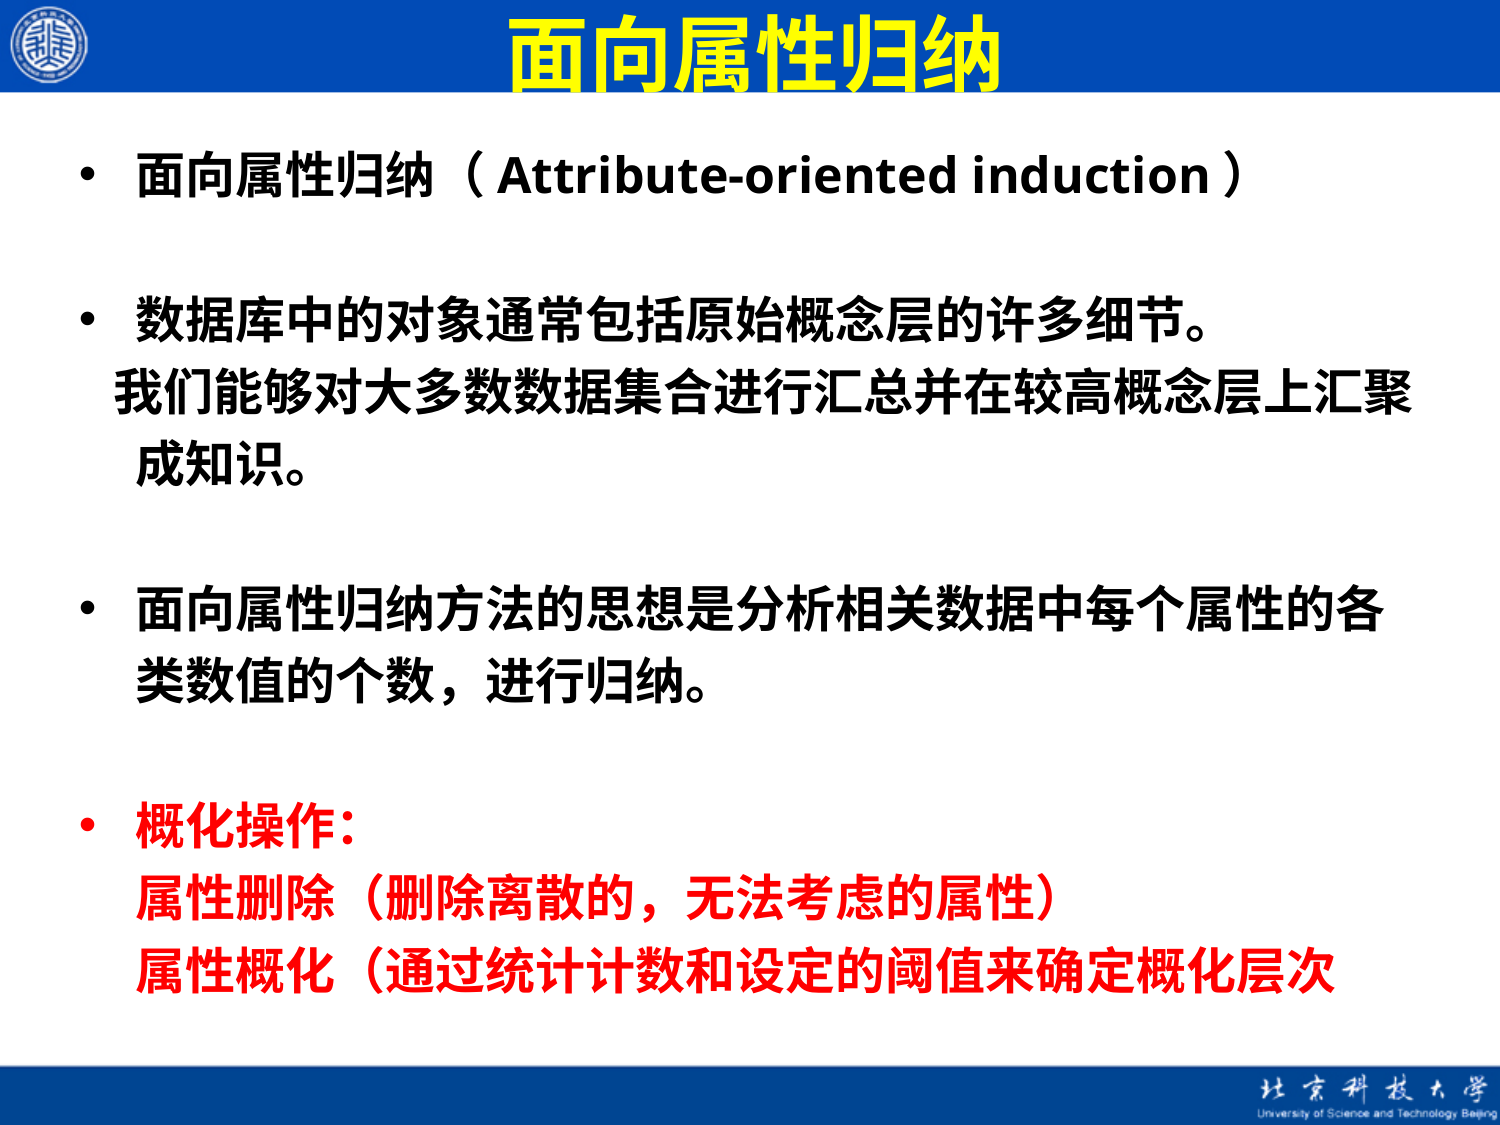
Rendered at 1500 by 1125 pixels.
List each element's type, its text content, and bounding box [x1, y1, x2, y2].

title 面向属性归纳 [2, 0, 1500, 106]
list 面向属性归纳（Attribute-oriented induction） 数据库中的对象通常包括原始概念层的许多细节。 我们能够对大多数数据集合进行汇总并在较高概念层上汇聚成知识。 面向属性归纳方法的思想是分析相关数据中每个属性的各类数值的个数，进行归纳。 概化操作： 属性删除（删除离散的，无法考虑的属性） 属性概化（通过统计计数和设定的阈值来确定概化层次 [63, 124, 1437, 1040]
picture [0, 0, 1500, 1125]
